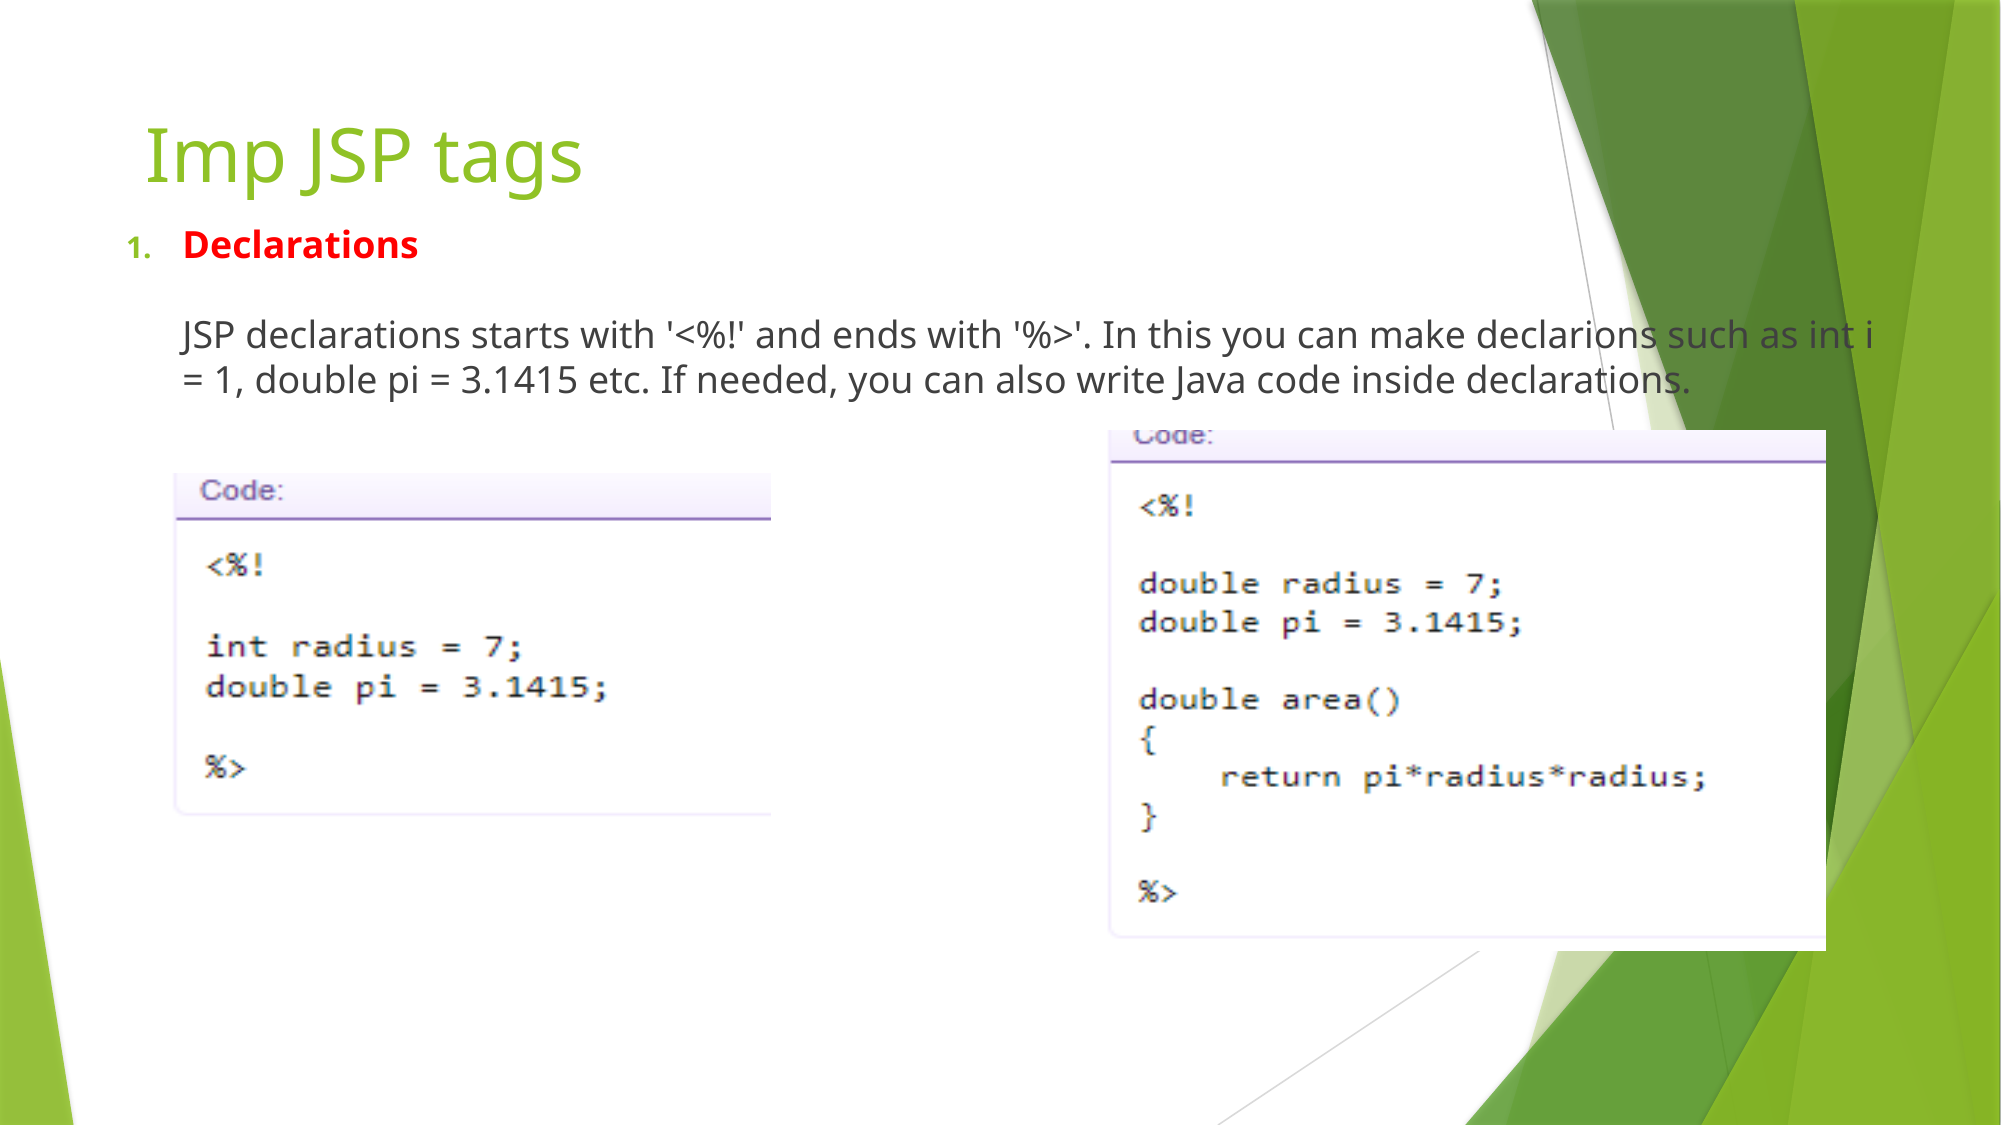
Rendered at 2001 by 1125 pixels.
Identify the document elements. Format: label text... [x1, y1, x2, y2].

title Imp JSP tags [111, 99, 1522, 213]
list Declarations JSP declarations starts with '<%!' and ends with '%>'. In this you can make declarions such as int i = 1, double pi = 3.1415 etc. If needed, you can also write Java code inside declarations. [111, 213, 1902, 951]
picture [156, 473, 771, 825]
picture [1084, 429, 1826, 952]
